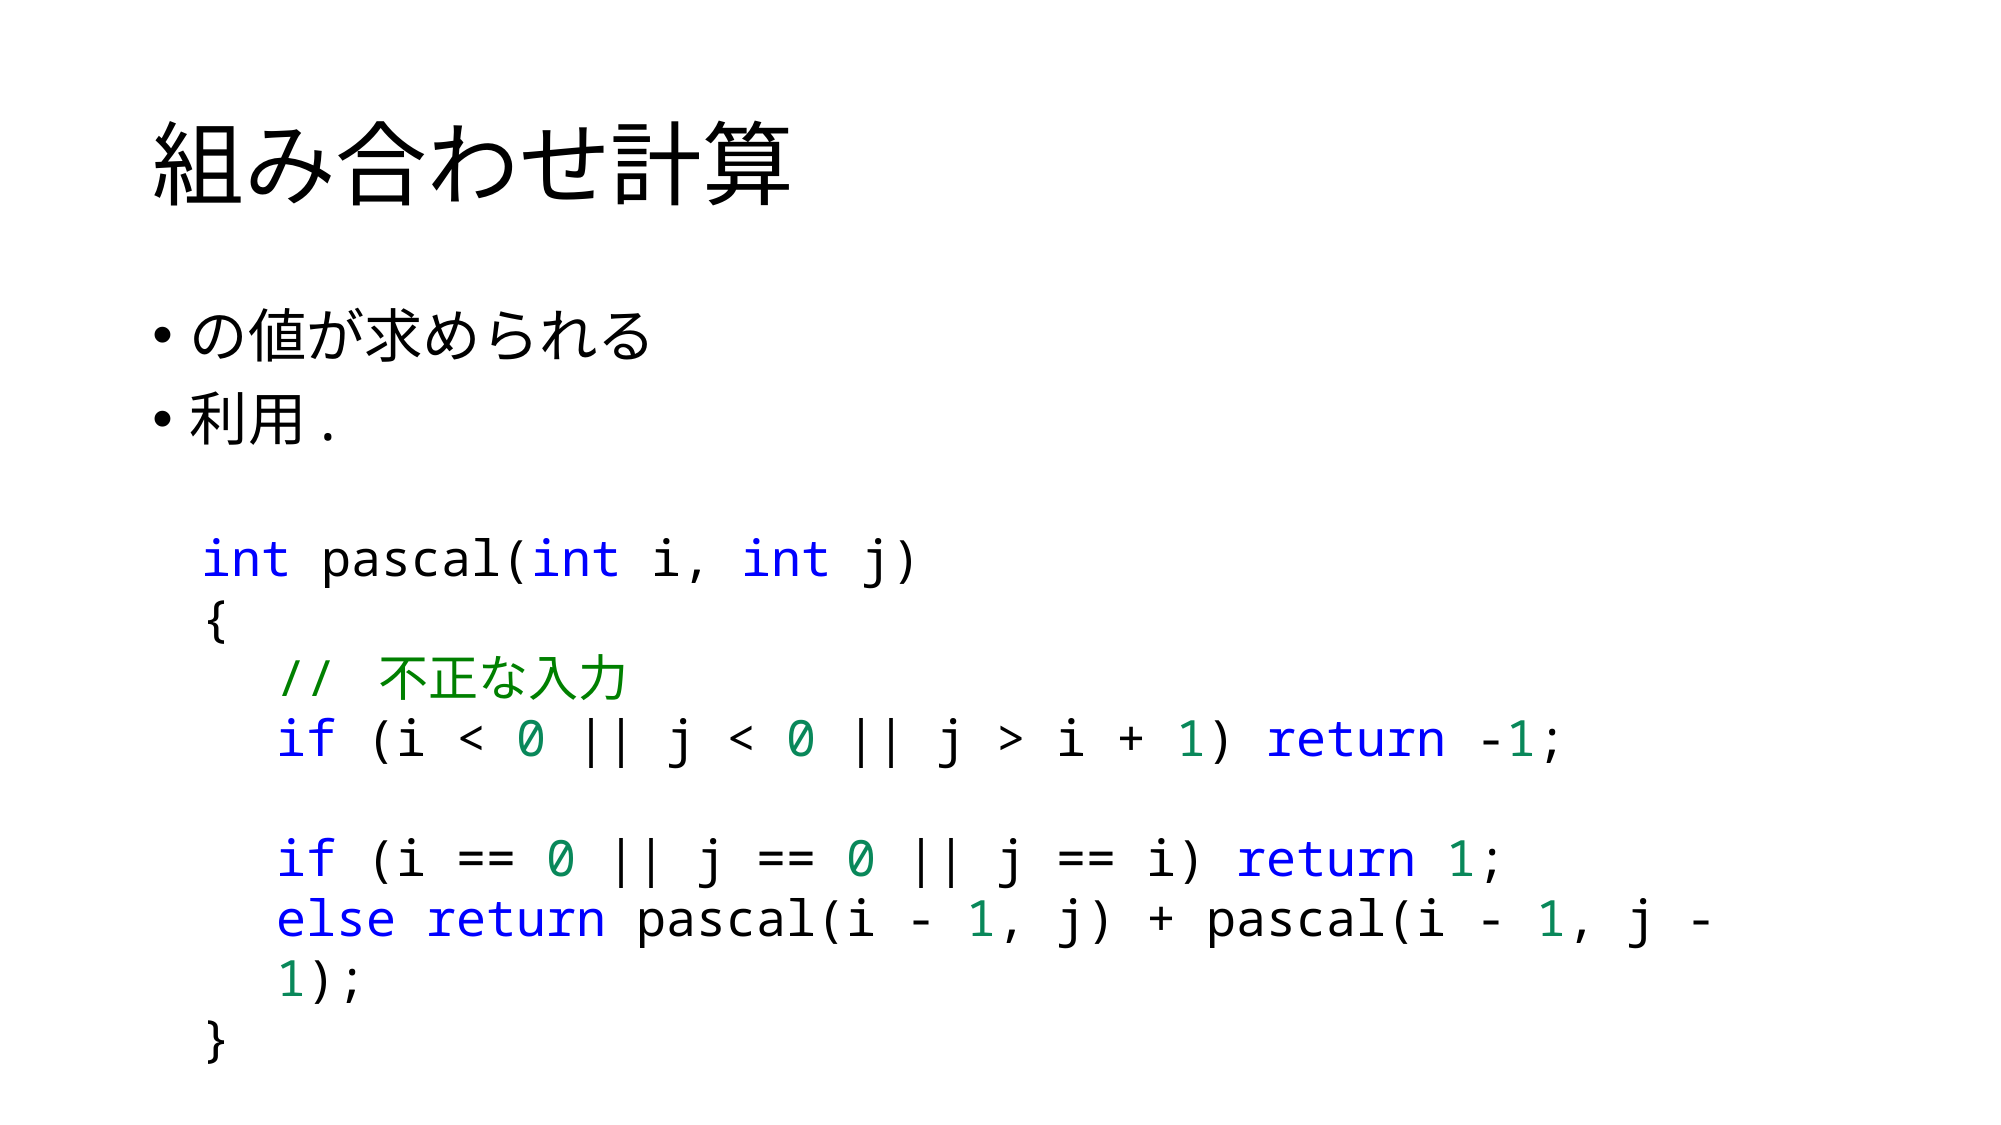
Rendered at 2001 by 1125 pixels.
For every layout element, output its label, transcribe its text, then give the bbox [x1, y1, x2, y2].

title 組み合わせ計算 [137, 59, 1863, 278]
text_box int pascal(int i, int j) { // 不正な入力 if (i < 0 || j < 0 || j > i + 1) return -1; if (i == 0 || j == 0 || j == i) return 1; else return pascal(i - 1, j) + pascal(i - 1, j - 1); } [186, 519, 1814, 1075]
